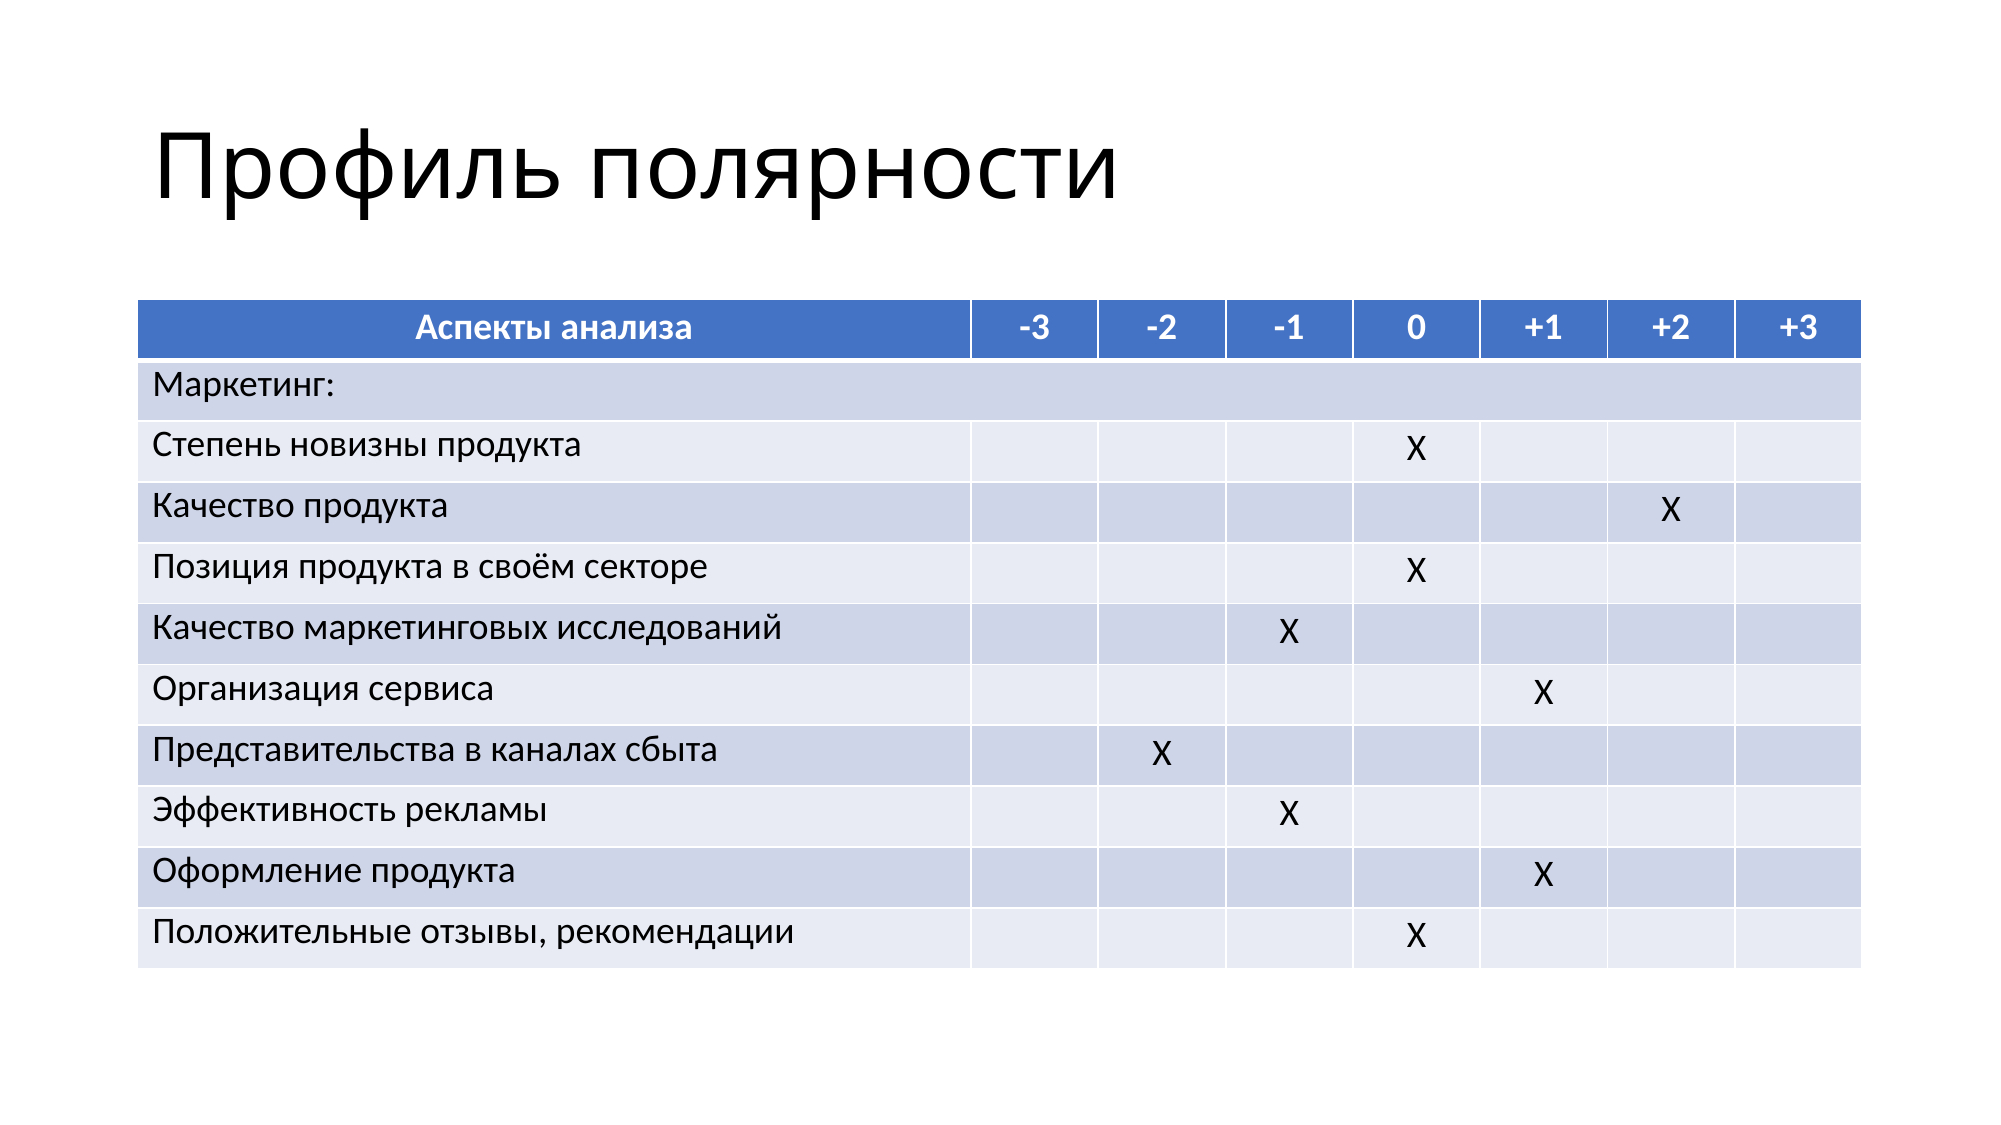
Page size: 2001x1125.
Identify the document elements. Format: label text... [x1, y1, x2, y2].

table_cell [972, 665, 1097, 724]
table_cell [1354, 726, 1479, 785]
table_cell [1099, 422, 1225, 481]
table_cell [1099, 848, 1225, 907]
table_cell [1608, 909, 1734, 968]
table_cell [1736, 787, 1861, 846]
table_cell [1608, 726, 1734, 785]
title Профиль полярности [137, 59, 1863, 278]
table_cell [1227, 665, 1352, 724]
table_cell [972, 848, 1097, 907]
table_cell [1736, 483, 1861, 542]
table_cell [1099, 909, 1225, 968]
table_cell [1099, 483, 1225, 542]
table_cell Положительные отзывы, рекомендации [138, 909, 970, 968]
table_cell [1608, 665, 1734, 724]
table_cell Маркетинг: [138, 363, 1861, 420]
table_cell [1099, 604, 1225, 664]
table_cell [1481, 544, 1607, 603]
table_cell X [1354, 544, 1479, 603]
table_cell X [1099, 726, 1225, 785]
table_cell [1481, 604, 1607, 664]
table_cell [1608, 604, 1734, 664]
table_cell [1736, 422, 1861, 481]
table_cell [1227, 909, 1352, 968]
table_cell [1481, 483, 1607, 542]
table_cell [1736, 604, 1861, 664]
table_cell [1099, 544, 1225, 603]
table_header +3 [1736, 300, 1861, 358]
table_cell [1481, 422, 1607, 481]
table_cell Эффективность рекламы [138, 787, 970, 846]
table_cell [1354, 665, 1479, 724]
table_cell [1736, 665, 1861, 724]
table_cell [1227, 422, 1352, 481]
table_cell [1736, 726, 1861, 785]
table_cell [972, 544, 1097, 603]
table_cell Организация сервиса [138, 665, 970, 724]
table_cell Качество маркетинговых исследований [138, 604, 970, 664]
table_cell [972, 604, 1097, 664]
table_cell X [1608, 483, 1734, 542]
table_cell [1608, 848, 1734, 907]
table_cell [1736, 848, 1861, 907]
table_header -3 [972, 300, 1097, 358]
table_cell [1227, 848, 1352, 907]
table_cell Качество продукта [138, 483, 970, 542]
table_cell [972, 726, 1097, 785]
table_cell [1227, 726, 1352, 785]
table_cell [1354, 848, 1479, 907]
table_cell [1736, 544, 1861, 603]
table_cell X [1227, 787, 1352, 846]
table_cell [1736, 909, 1861, 968]
table_cell [1354, 787, 1479, 846]
table_cell [1099, 787, 1225, 846]
table_cell X [1481, 848, 1607, 907]
table_cell [1481, 909, 1607, 968]
table_cell [972, 787, 1097, 846]
table_cell Степень новизны продукта [138, 422, 970, 481]
table_cell [1227, 544, 1352, 603]
table_header Аспекты анализа [138, 300, 970, 358]
table_cell Позиция продукта в своём секторе [138, 544, 970, 603]
table_cell [1354, 483, 1479, 542]
table_cell [972, 422, 1097, 481]
table_header 0 [1354, 300, 1479, 358]
table_cell [1608, 787, 1734, 846]
table_cell [972, 909, 1097, 968]
table_cell X [1481, 665, 1607, 724]
table_cell [1608, 422, 1734, 481]
table_cell X [1227, 604, 1352, 664]
table_header +1 [1481, 300, 1607, 358]
table_cell X [1354, 422, 1479, 481]
table_cell Представительства в каналах сбыта [138, 726, 970, 785]
table_header -2 [1099, 300, 1225, 358]
table_cell [1481, 726, 1607, 785]
table_cell [1099, 665, 1225, 724]
table_cell [1608, 544, 1734, 603]
table_cell [972, 483, 1097, 542]
table_cell Оформление продукта [138, 848, 970, 907]
table_cell [1354, 604, 1479, 664]
table_header +2 [1608, 300, 1734, 358]
table_cell [1227, 483, 1352, 542]
table_cell [1481, 787, 1607, 846]
table_header -1 [1227, 300, 1352, 358]
table_cell X [1354, 909, 1479, 968]
